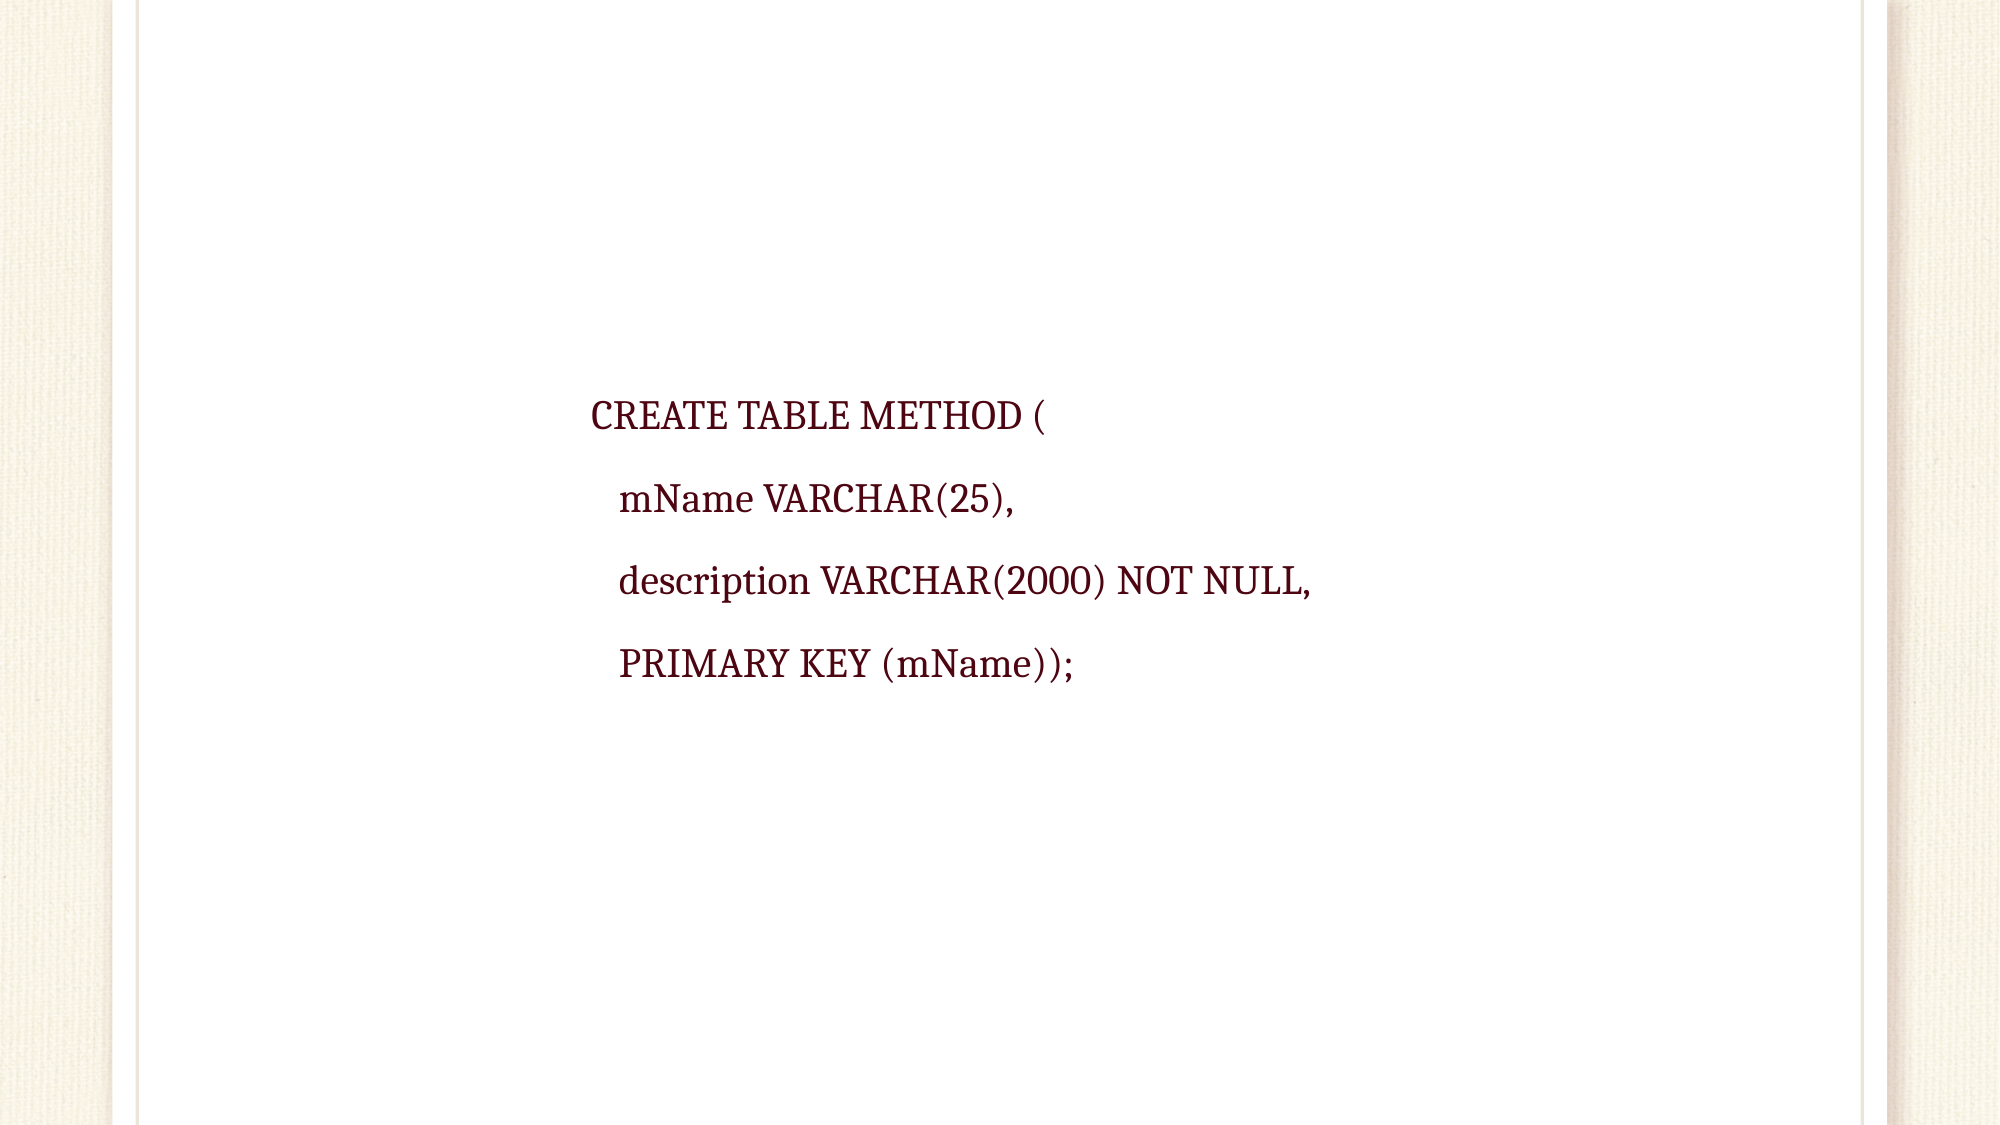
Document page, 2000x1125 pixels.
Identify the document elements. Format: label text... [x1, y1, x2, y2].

picture [1888, 0, 2000, 1125]
list CREATE TABLE METHOD ( mName VARCHAR(25), description VARCHAR(2000) NOT NULL, PRIMARY KEY (mName)); [568, 386, 1416, 729]
picture [0, 0, 112, 1125]
